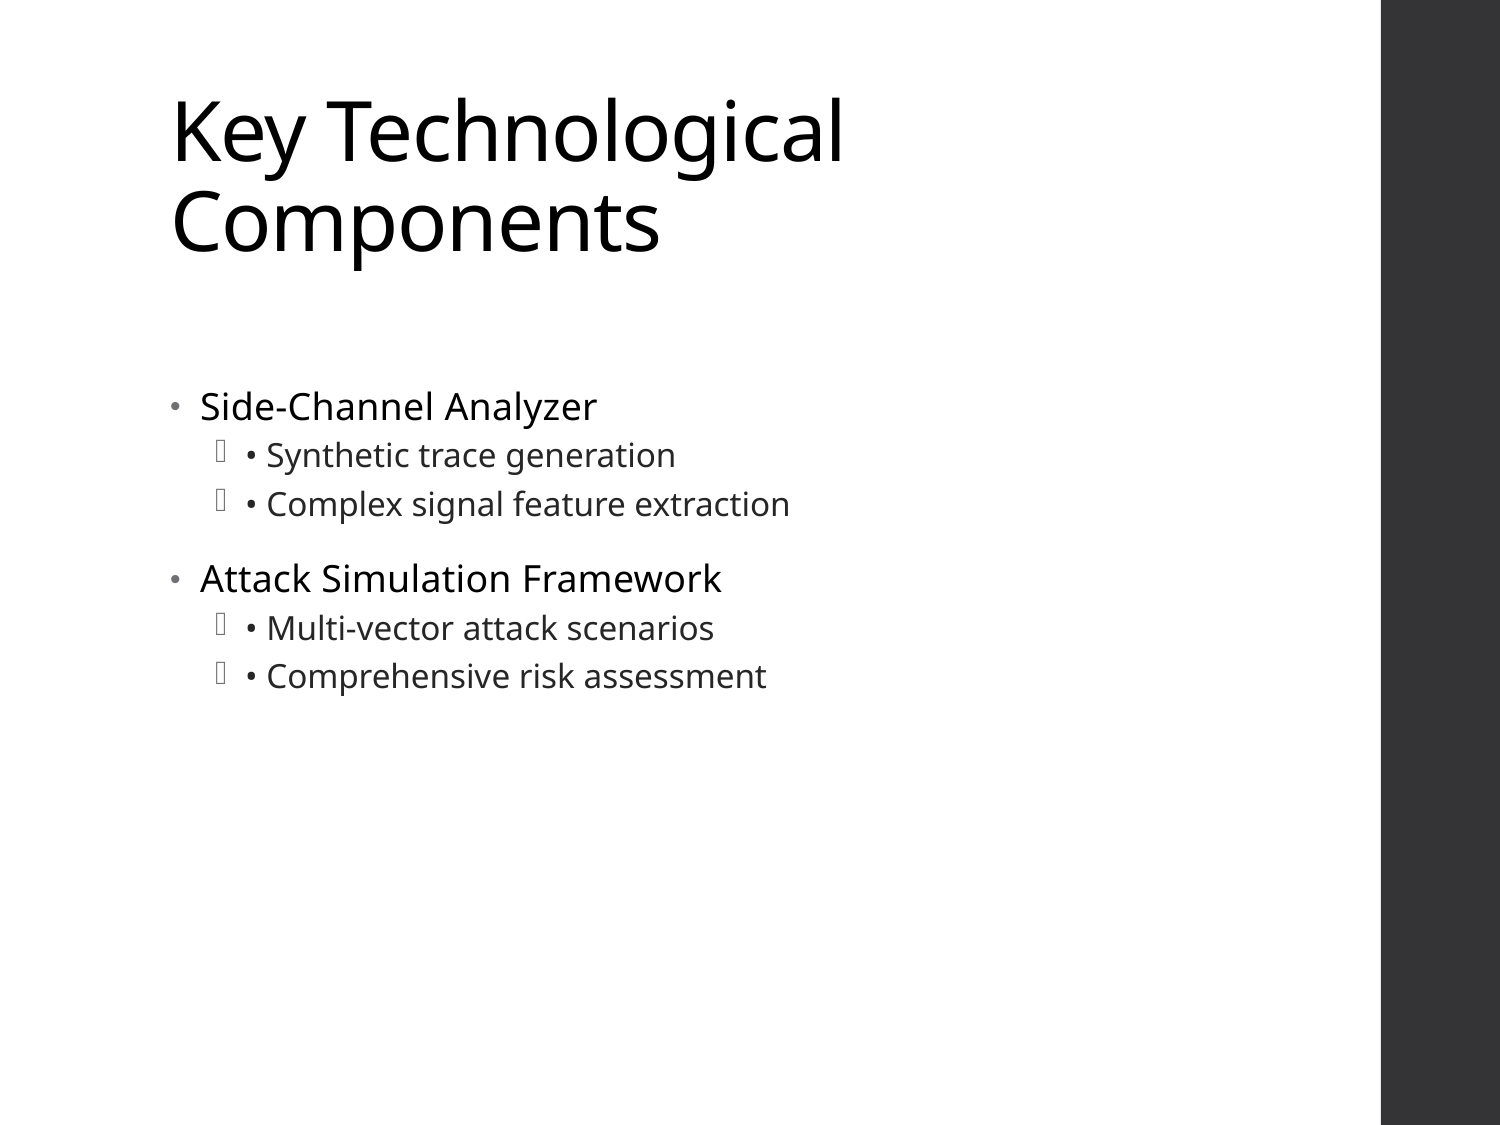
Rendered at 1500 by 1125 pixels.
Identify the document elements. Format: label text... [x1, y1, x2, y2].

list Side-Channel Analyzer • Synthetic trace generation • Complex signal feature extraction Attack Simulation Framework • Multi-vector attack scenarios • Comprehensive risk assessment [155, 299, 1213, 1014]
title Key Technological Components [155, 60, 1348, 278]
